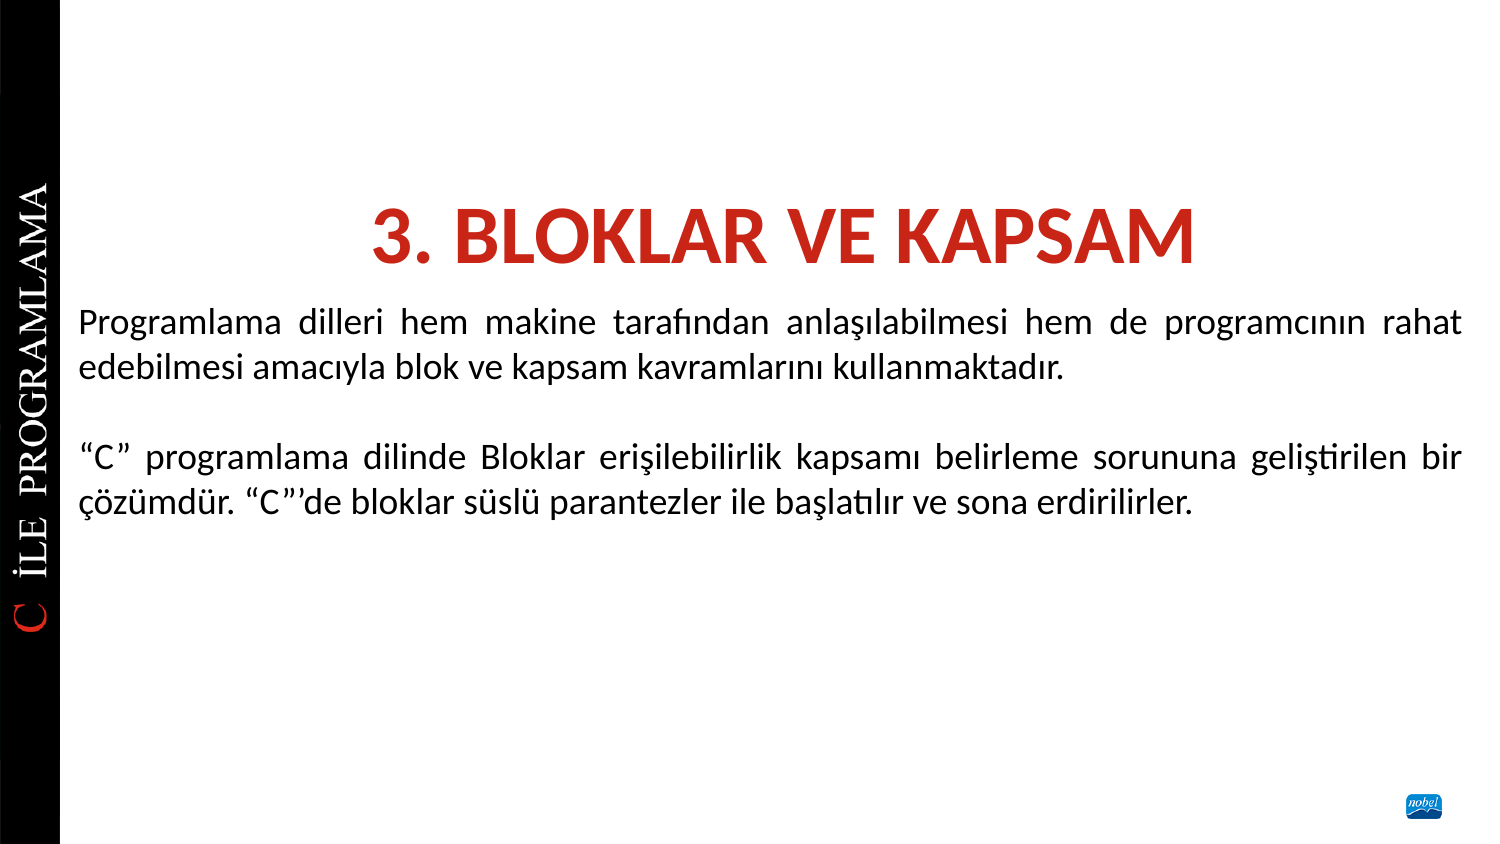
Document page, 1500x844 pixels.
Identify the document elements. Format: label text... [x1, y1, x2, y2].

picture [0, 0, 1500, 844]
text_box Programlama dilleri hem makine tarafından anlaşılabilmesi hem de programcının rahat edebilmesi amacıyla blok ve kapsam kavramlarını kullanmaktadır. “C” programlama dilinde Bloklar erişilebilirlik kapsamı belirleme sorununa geliştirilen bir çözümdür. “C”’de bloklar süslü parantezler ile başlatılır ve sona erdirilirler. [63, 289, 1479, 530]
title 3. BLOKLAR VE KAPSAM [125, 181, 1443, 289]
